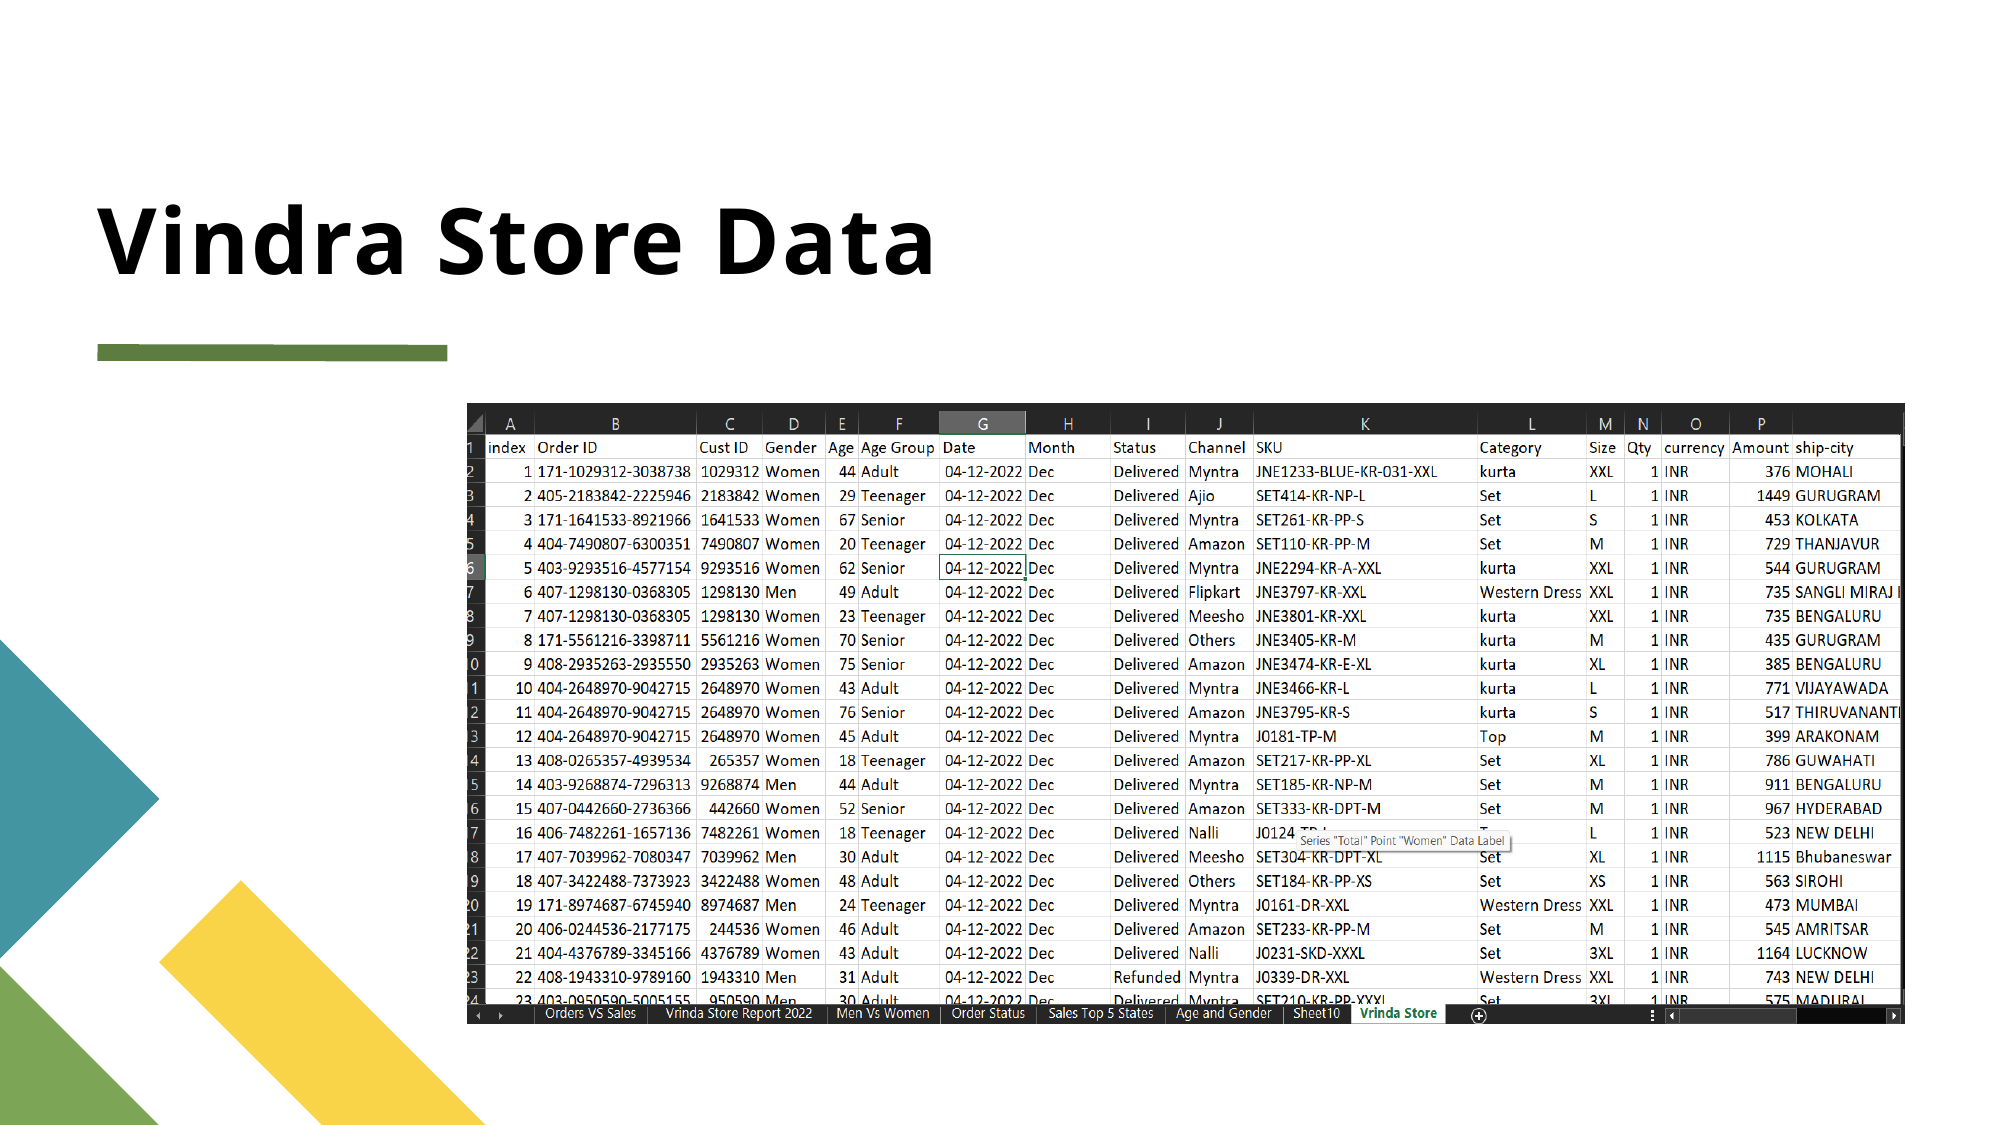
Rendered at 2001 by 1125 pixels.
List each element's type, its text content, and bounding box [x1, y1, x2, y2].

title Vindra Store Data [97, 16, 1882, 293]
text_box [0, 639, 486, 1125]
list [467, 403, 1905, 1024]
